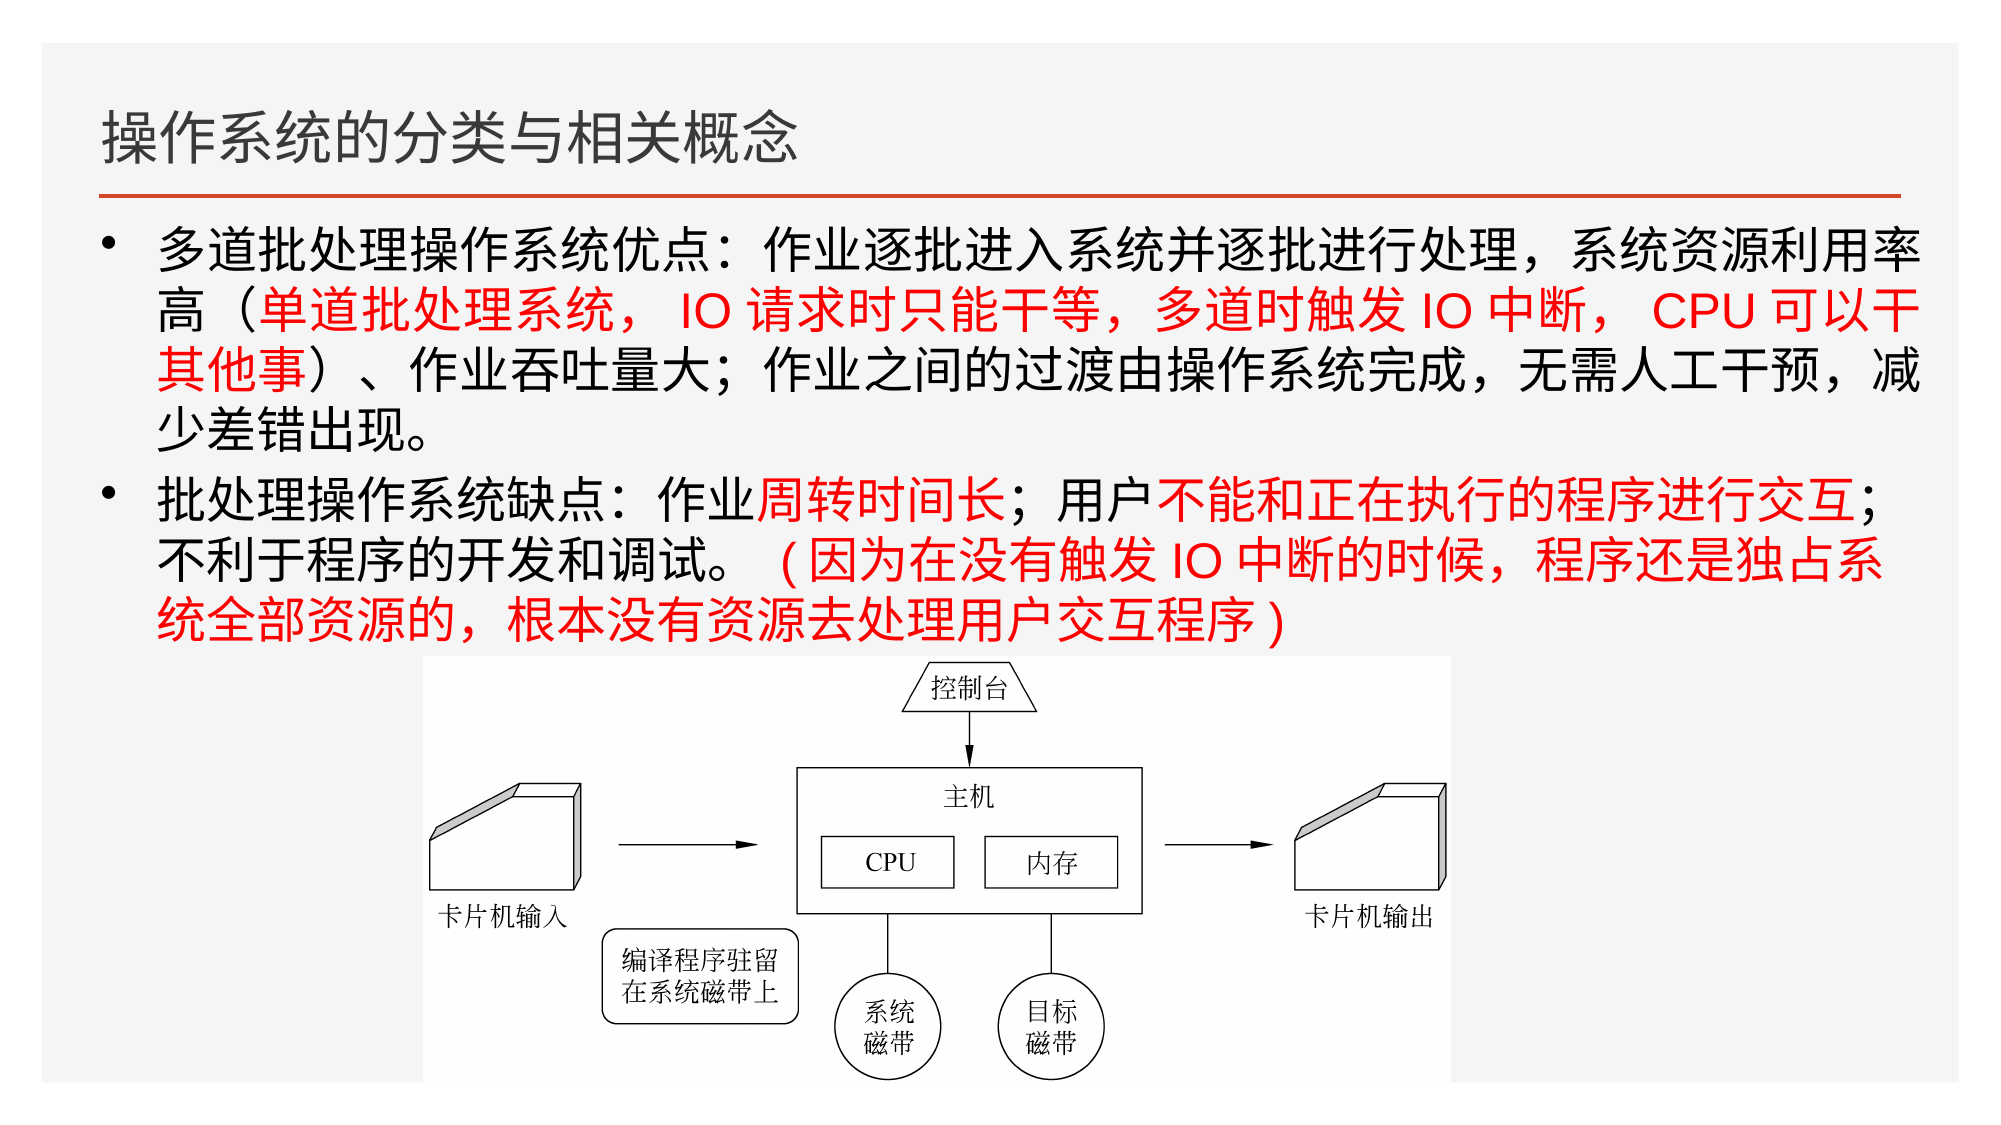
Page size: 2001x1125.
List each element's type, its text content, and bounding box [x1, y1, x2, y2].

title 操作系统的分类与相关概念 [85, 73, 1214, 179]
picture [423, 656, 1451, 1084]
text_box 多道批处理操作系统优点：作业逐批进入系统并逐批进行处理，系统资源利用率高（单道批处理系统，IO请求时只能干等，多道时触发IO中断，CPU可以干其他事）、作业吞吐量大；作业之间的过渡由操作系统完成，无需人工干预，减少差错出现。 批处理操作系统缺点：作业周转时间长；用户不能和正在执行的程序进行交互；不利于程序的开发和调试。 (因为在没有触发IO中断的时候，程序还是独占系统全部资源的，根本没有资源去处理用户交互程序) [85, 211, 1937, 1001]
